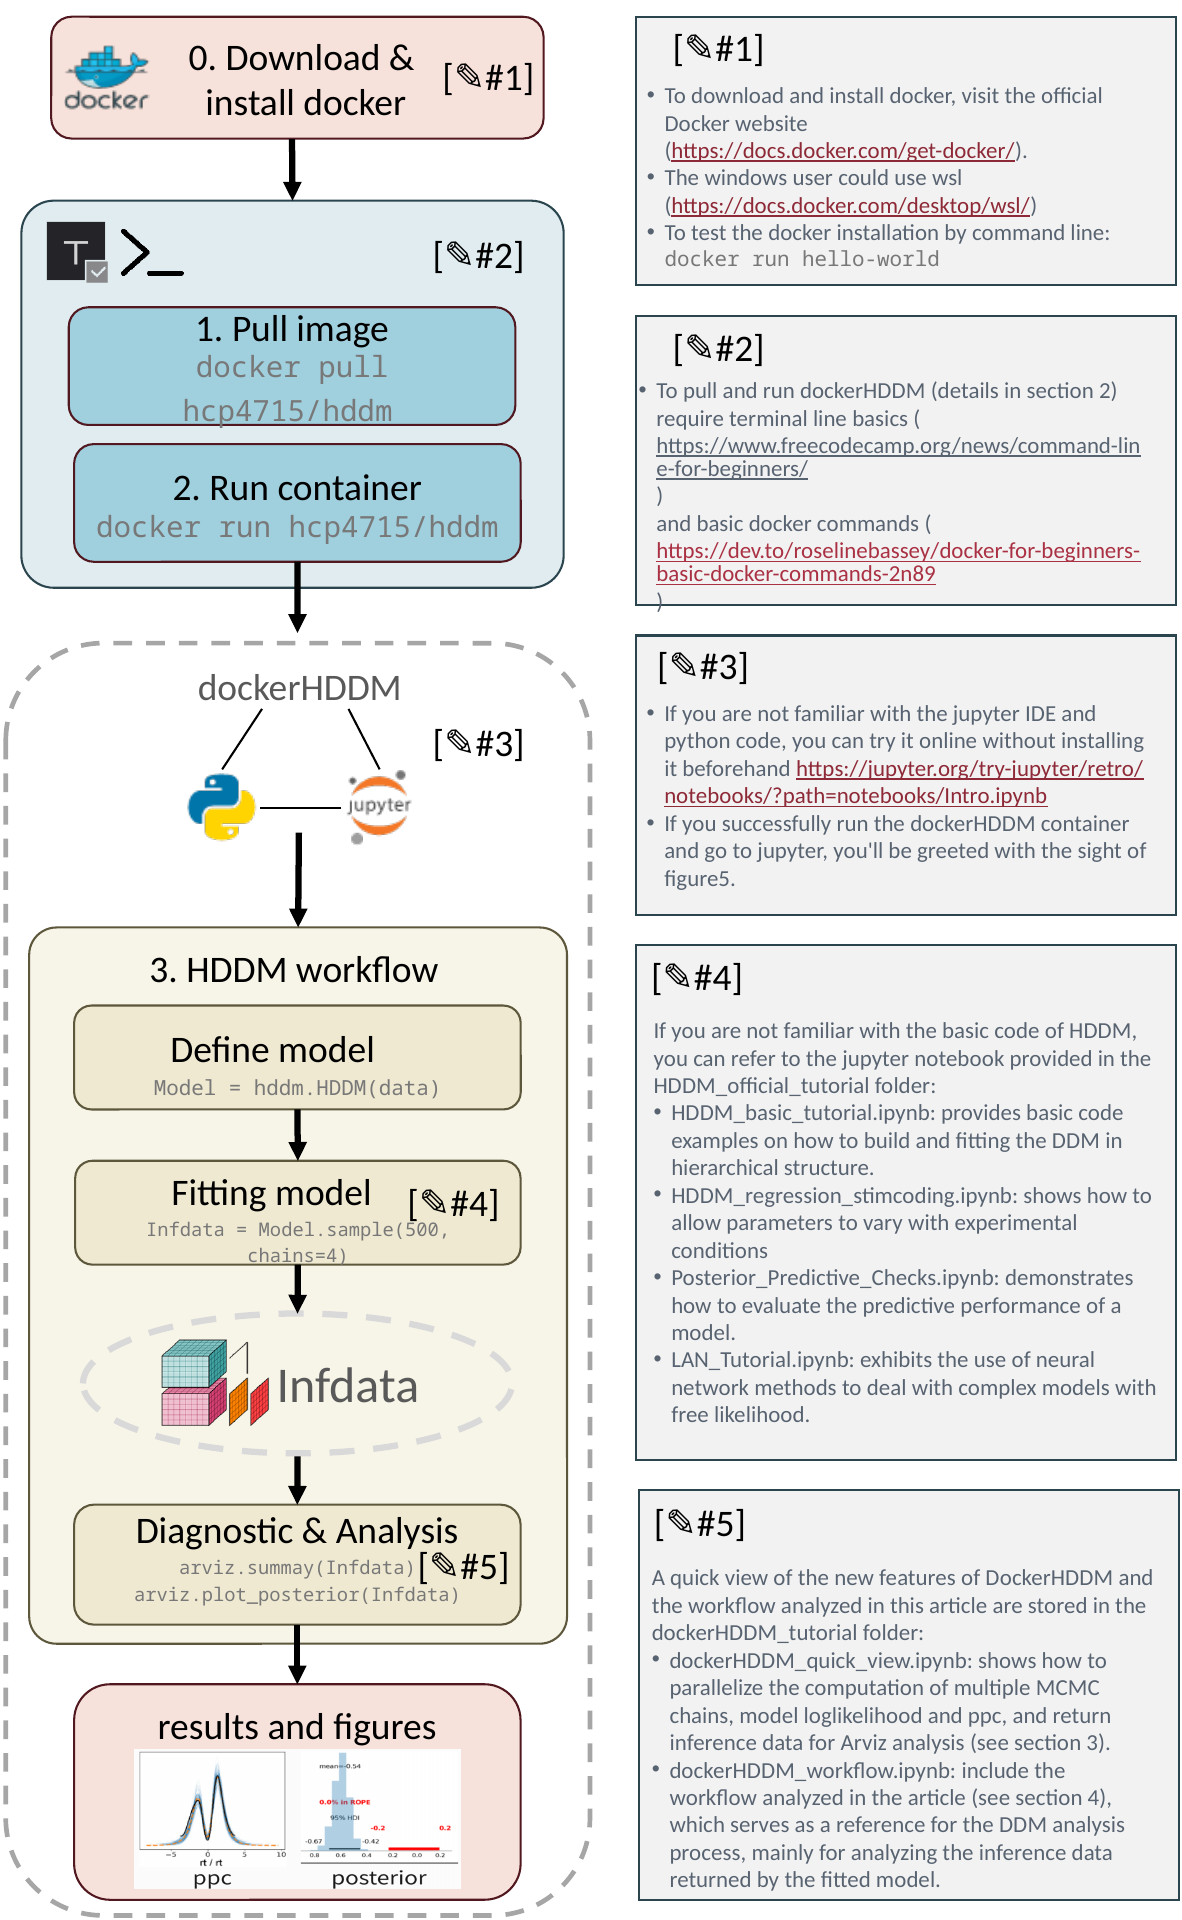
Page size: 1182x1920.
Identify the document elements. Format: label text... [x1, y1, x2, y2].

text_box [✎#1] [657, 16, 780, 73]
text_box [✎#2] [657, 316, 780, 368]
text_box [780, 16, 1177, 286]
picture [149, 1333, 278, 1428]
text_box [✎#1] [544, 45, 550, 106]
text_box [✎#5] [639, 1491, 772, 1552]
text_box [181, 655, 419, 846]
text_box A quick view of the new features of DockerHDDM and the workflow analyzed in this article are stored in the dockerHDDM_tutorial folder: dockerHDDM_quick_view.ipynb: shows how to parallelize the computation of multiple MCMC chains, model loglikelihood and ppc, and return inference data for Arviz analysis (see section 3). dockerHDDM_workflow.ipynb: include the workflow analyzed in the article (see section 4), which serves as a reference for the DDM analysis process, mainly for analyzing the inference data returned by the fitted model. [637, 1555, 1172, 1900]
text_box [635, 634, 1177, 916]
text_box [74, 1684, 521, 1900]
text_box To download and install docker, visit the official Docker website (https://docs.docker.com/get-docker/). The windows user could use wsl (https://docs.docker.com/desktop/wsl/) To test the docker installation by command line: docker run hello-world [632, 73, 1174, 306]
text_box [✎#3] [642, 634, 765, 691]
text_box [✎#4] [636, 945, 770, 1006]
text_box [4, 642, 591, 1917]
text_box [635, 315, 1177, 606]
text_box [21, 200, 564, 588]
text_box [635, 16, 657, 73]
text_box If you are not familiar with the basic code of HDDM, you can refer to the jupyter notebook provided in the HDDM_official_tutorial folder: HDDM_basic_tutorial.ipynb: provides basic code examples on how to build and fitting the DDM in hierarchical structure. HDDM_regression_stimcoding.ipynb: shows how to allow parameters to vary with experimental conditions Posterior_Predictive_Checks.ipynb: demonstrates how to evaluate the predictive performance of a model. LAN_Tutorial.ipynb: exhibits the use of neural network methods to deal with complex models with free likelihood. [638, 1008, 1181, 1435]
text_box [635, 944, 1177, 1461]
text_box [638, 1489, 1180, 1901]
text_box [51, 16, 544, 139]
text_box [39, 210, 194, 294]
text_box If you are not familiar with the jupyter IDE and python code, you can try it online without installing it beforehand https://jupyter.org/try-jupyter/retro/ notebooks/?path=notebooks/Intro.ipynb If you successfully run the dockerHDDM container and go to jupyter, you'll be greeted with the sight of figure5. [631, 691, 1174, 899]
text_box To pull and run dockerHDDM (details in section 2) require terminal line basics (https://www.freecodecamp.org/news/command-line-for-beginners/) and basic docker commands (https://dev.to/roselinebassey/docker-for-beginners-basic-docker-commands-2n89) [623, 368, 1166, 603]
